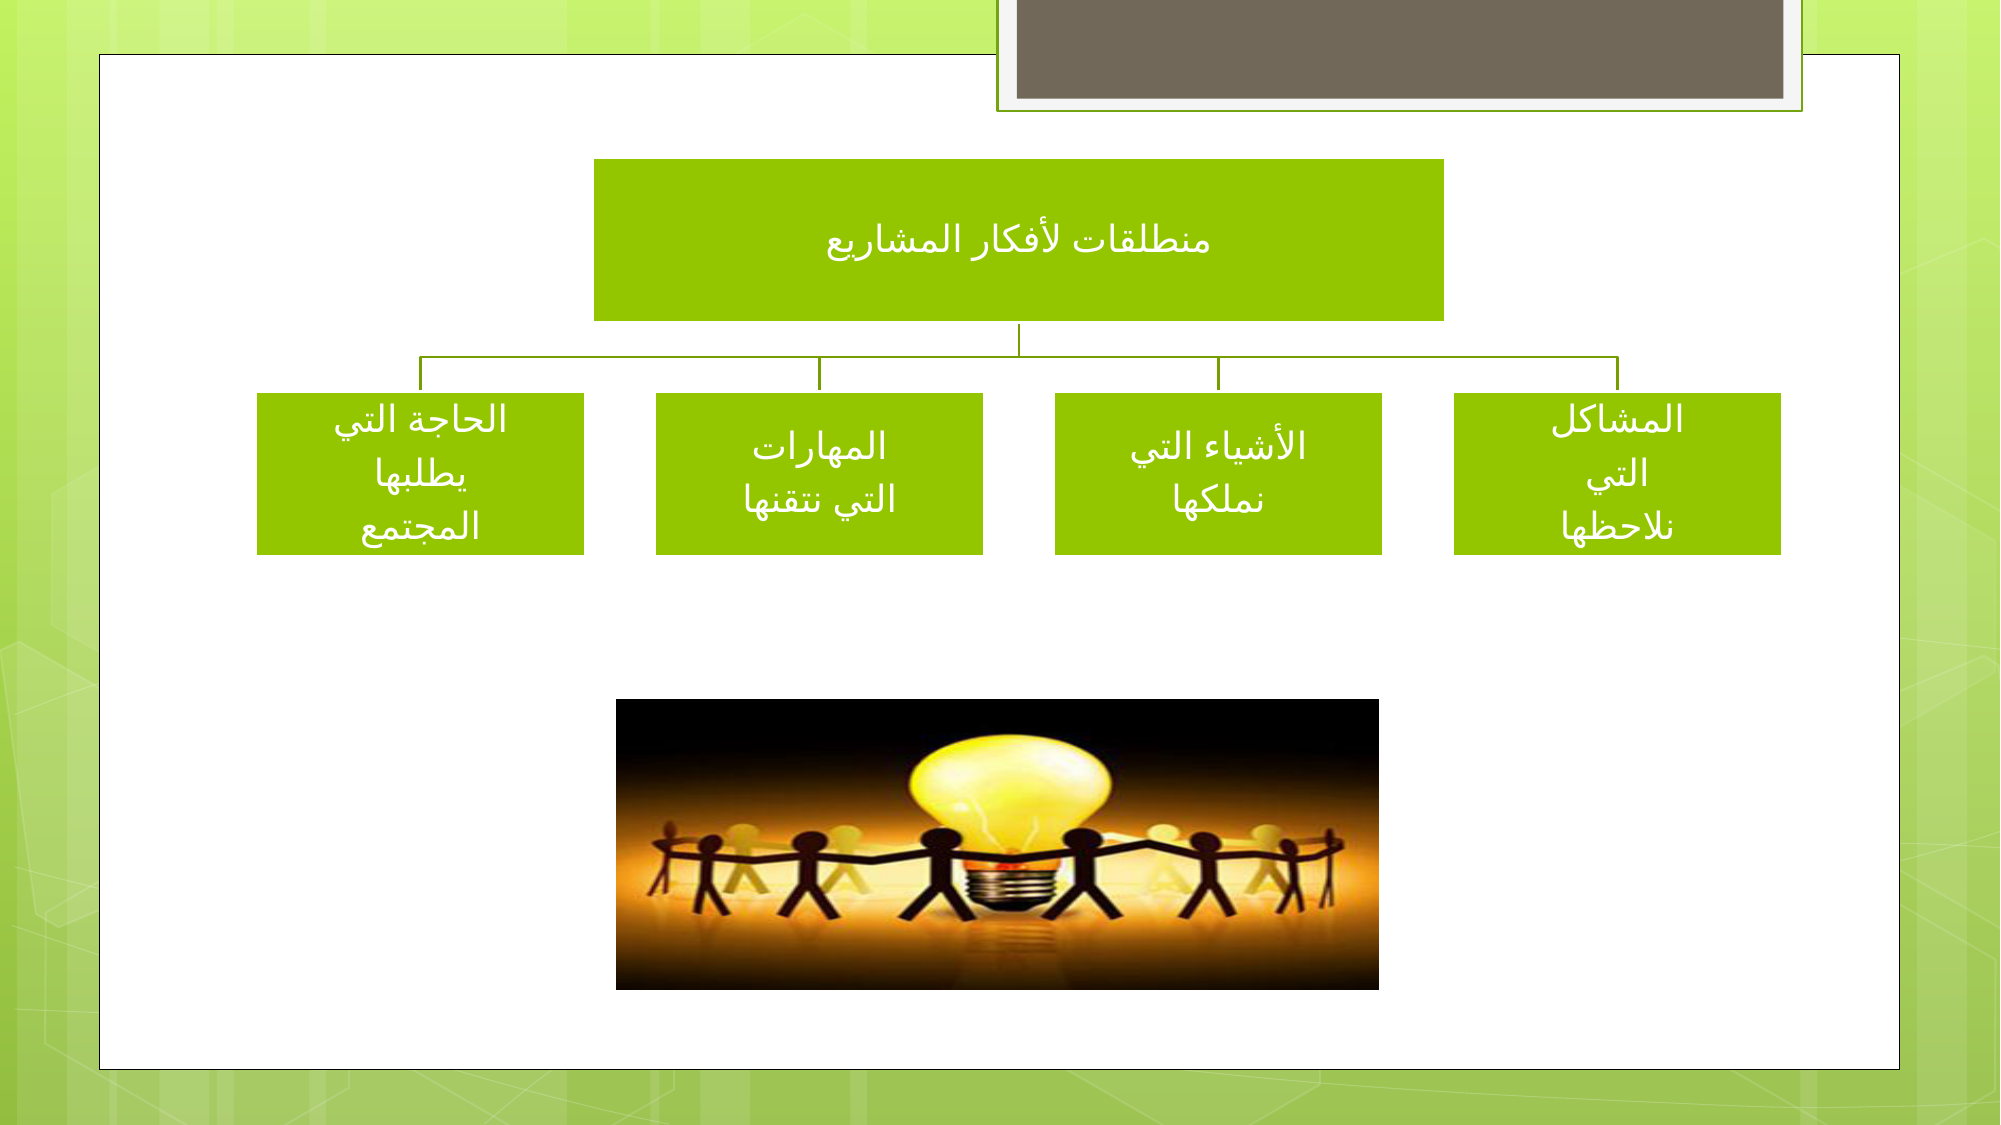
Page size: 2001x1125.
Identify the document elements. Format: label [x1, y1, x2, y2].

picture [616, 698, 1379, 990]
text_box [254, 0, 1784, 882]
